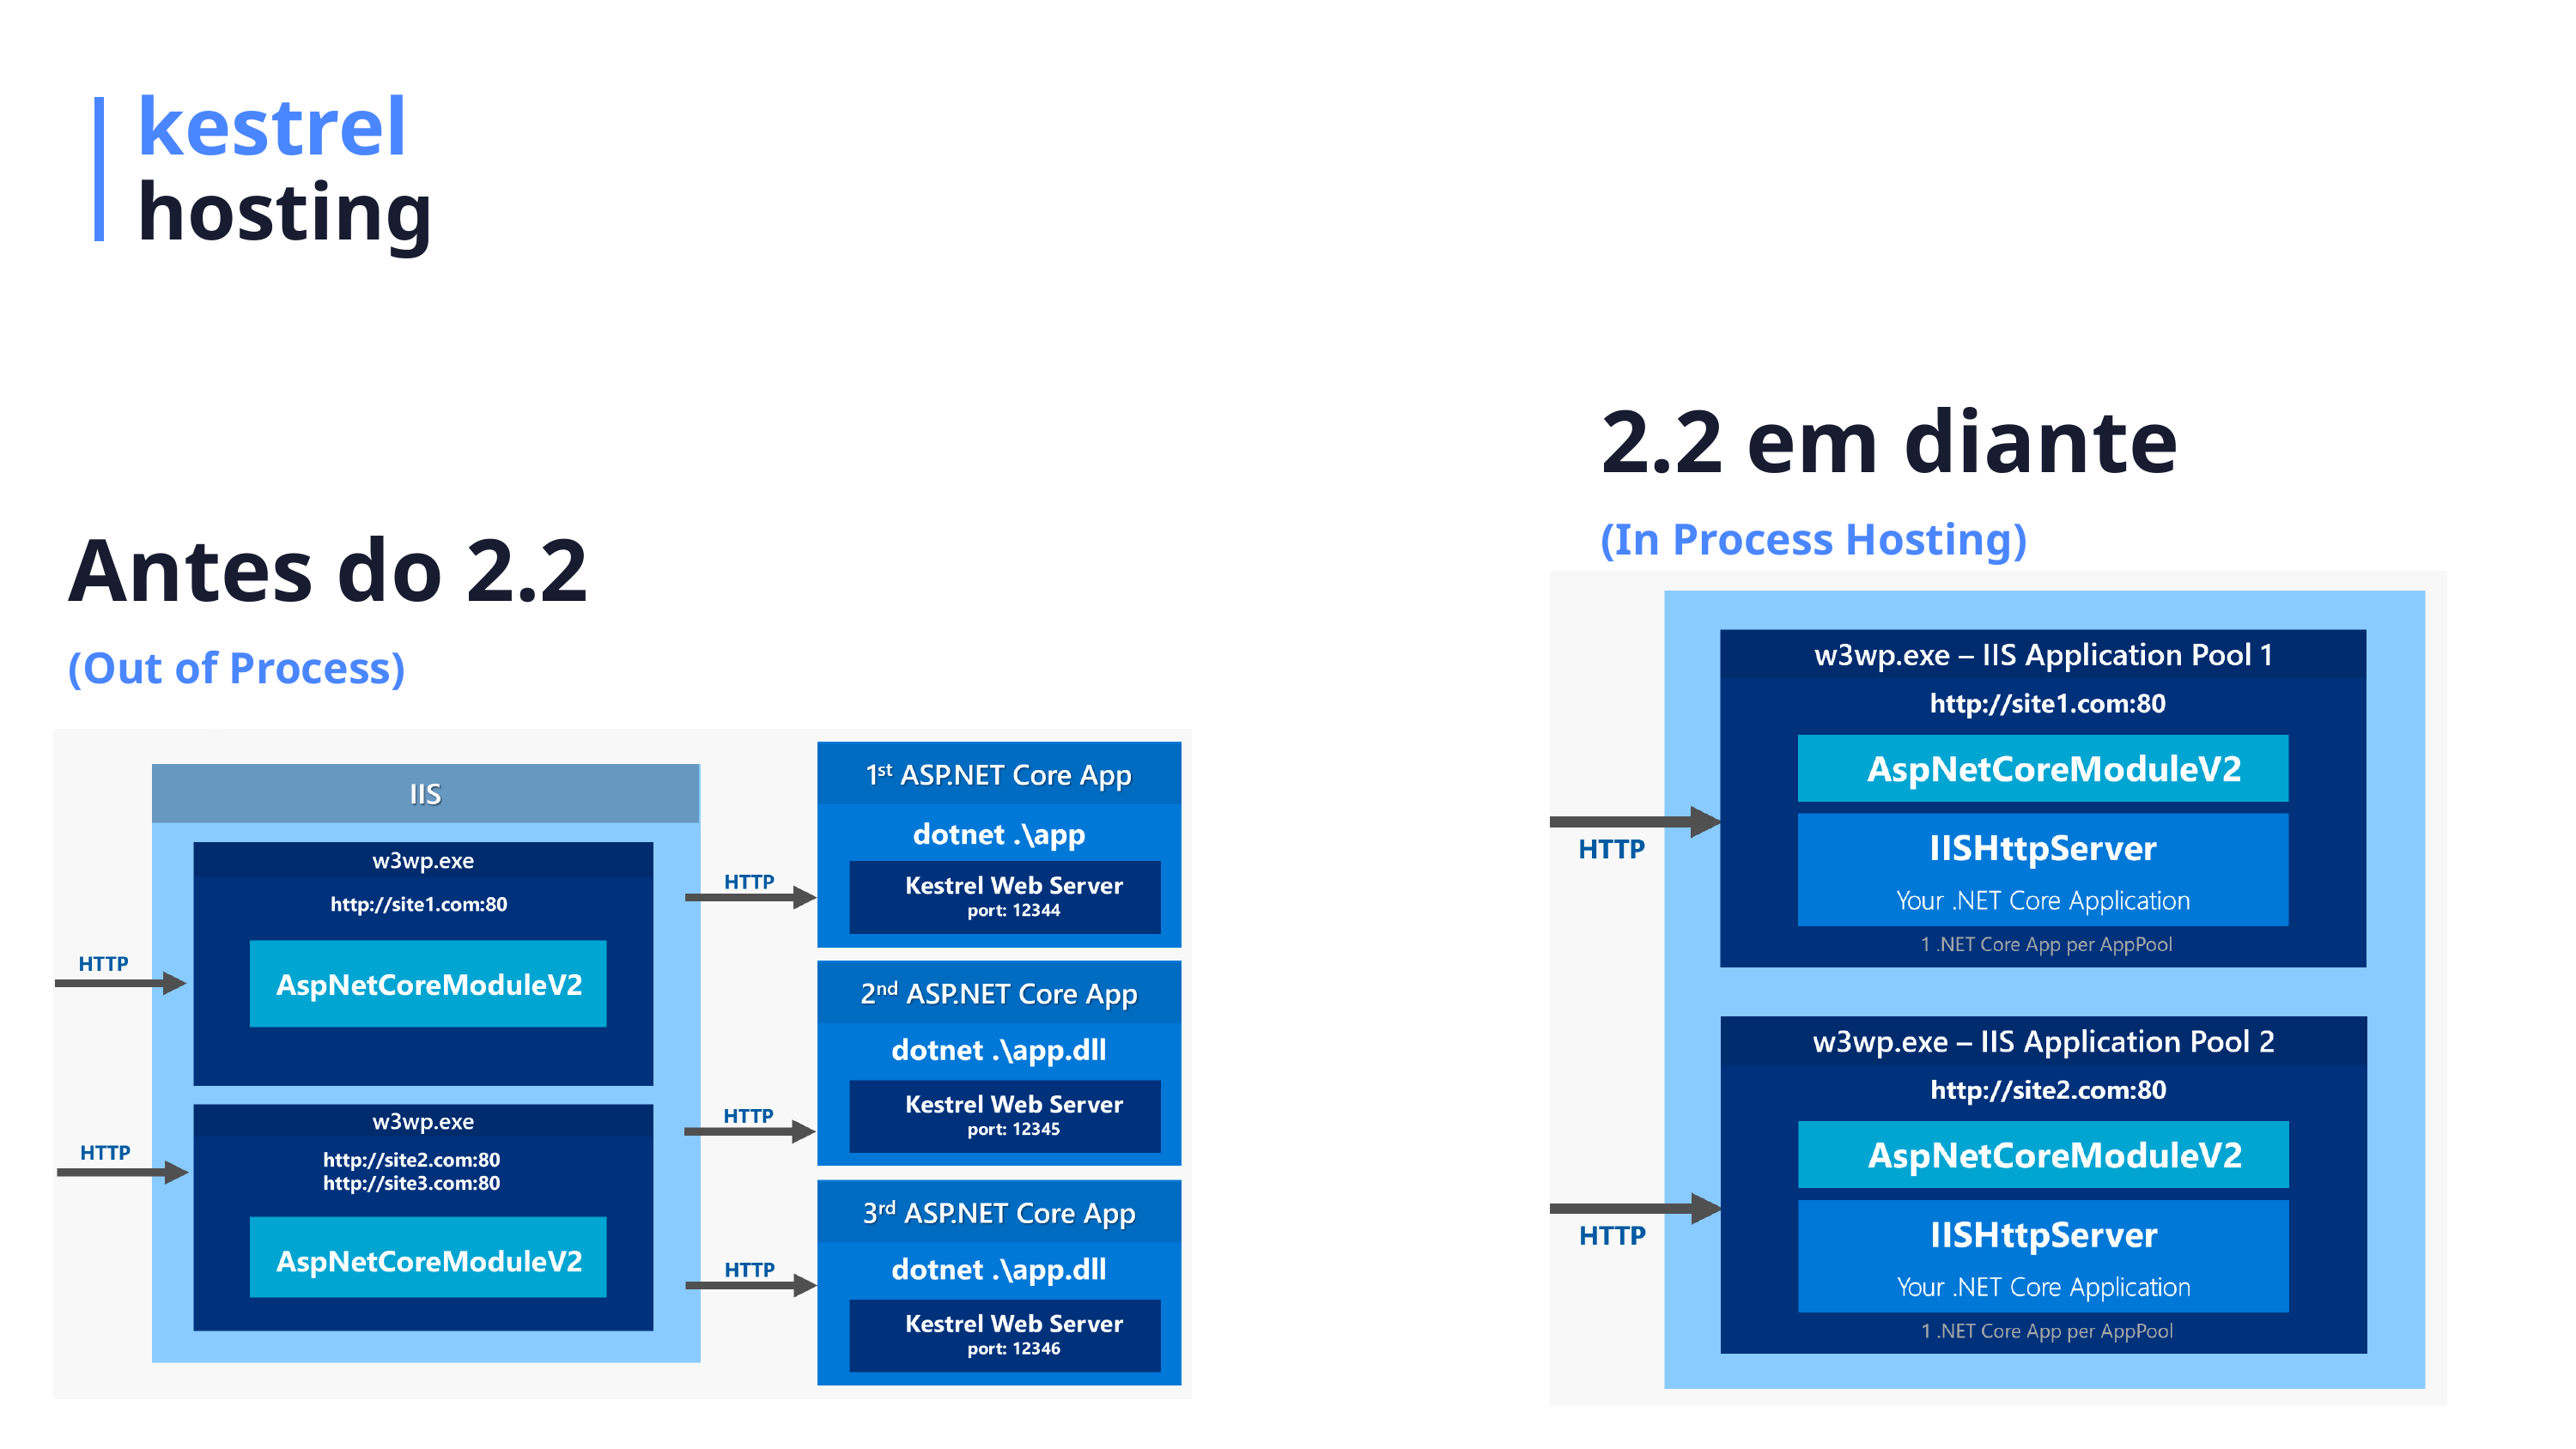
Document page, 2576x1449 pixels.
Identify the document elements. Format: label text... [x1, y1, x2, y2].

list 2.2 em diante (In Process Hosting) [1589, 349, 2458, 571]
list Antes do 2.2 (Out of Process) [55, 477, 1194, 700]
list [1550, 571, 2447, 1406]
text_box kestrel hosting [123, 80, 891, 270]
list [53, 729, 1192, 1399]
